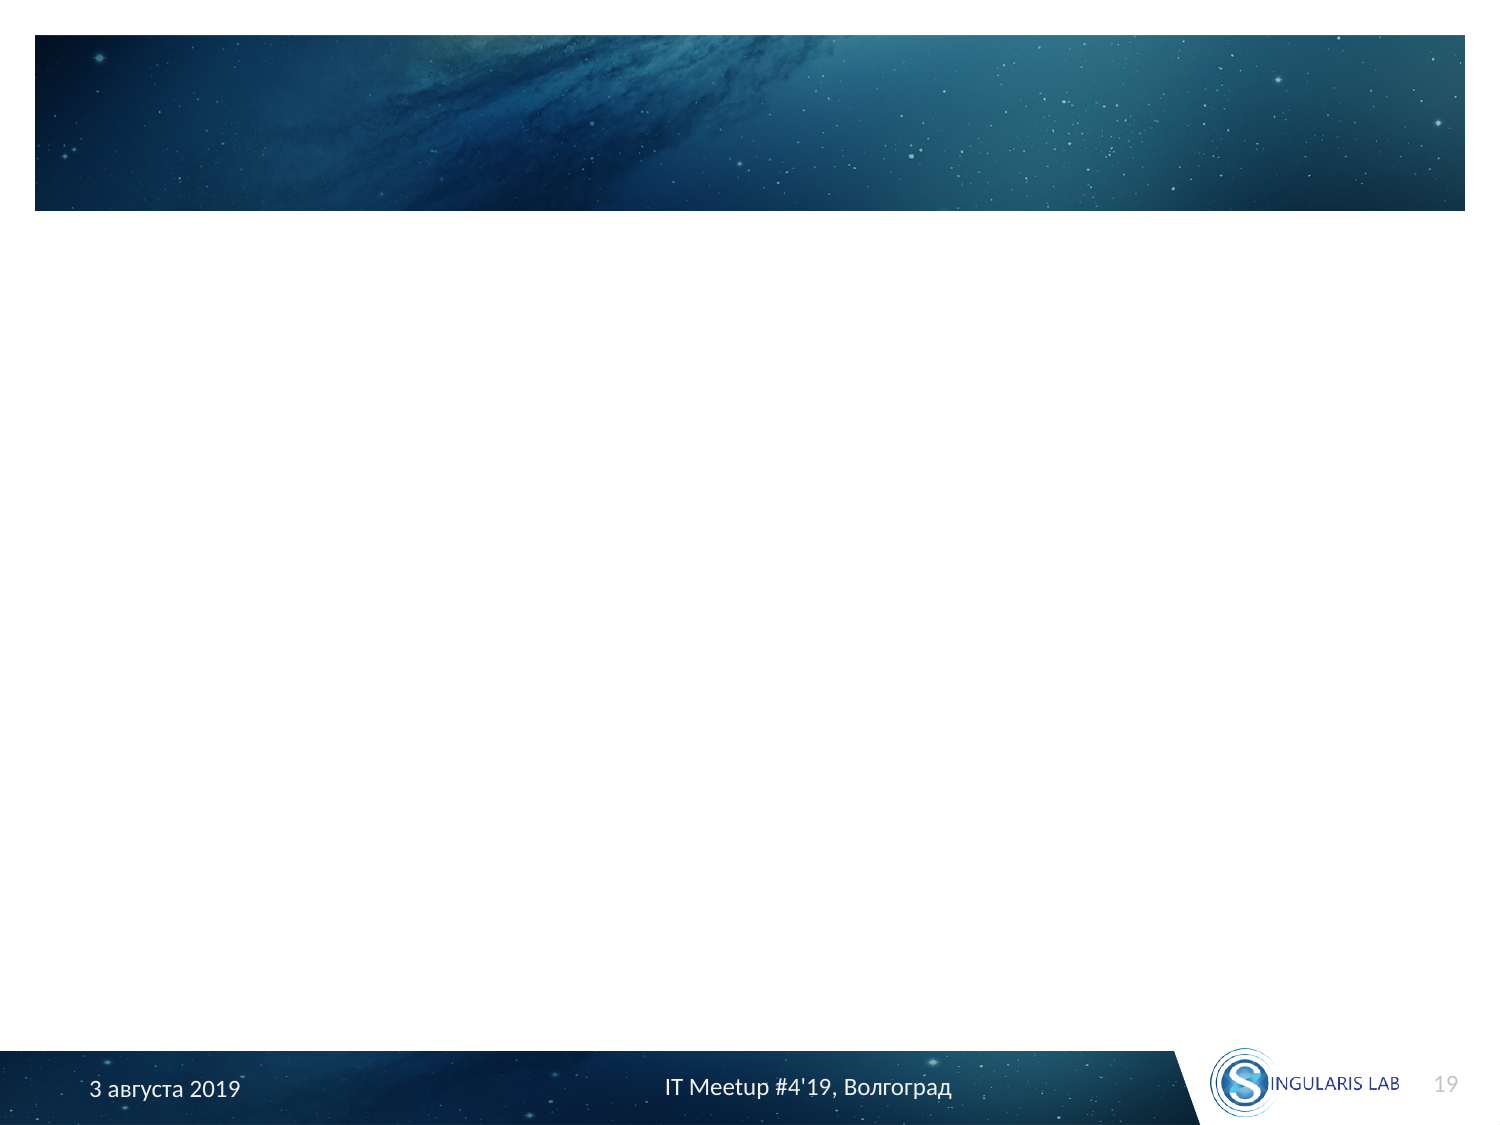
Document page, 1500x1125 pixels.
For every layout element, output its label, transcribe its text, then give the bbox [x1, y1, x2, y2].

slide_number 19 [1406, 1053, 1486, 1113]
slide_number 3 августа 2019 [74, 1058, 433, 1117]
footer IT Meetup #4'19, Волгоград [457, 1057, 1161, 1115]
picture [0, 1051, 1200, 1125]
picture [35, 35, 1465, 211]
picture [1210, 1048, 1399, 1117]
